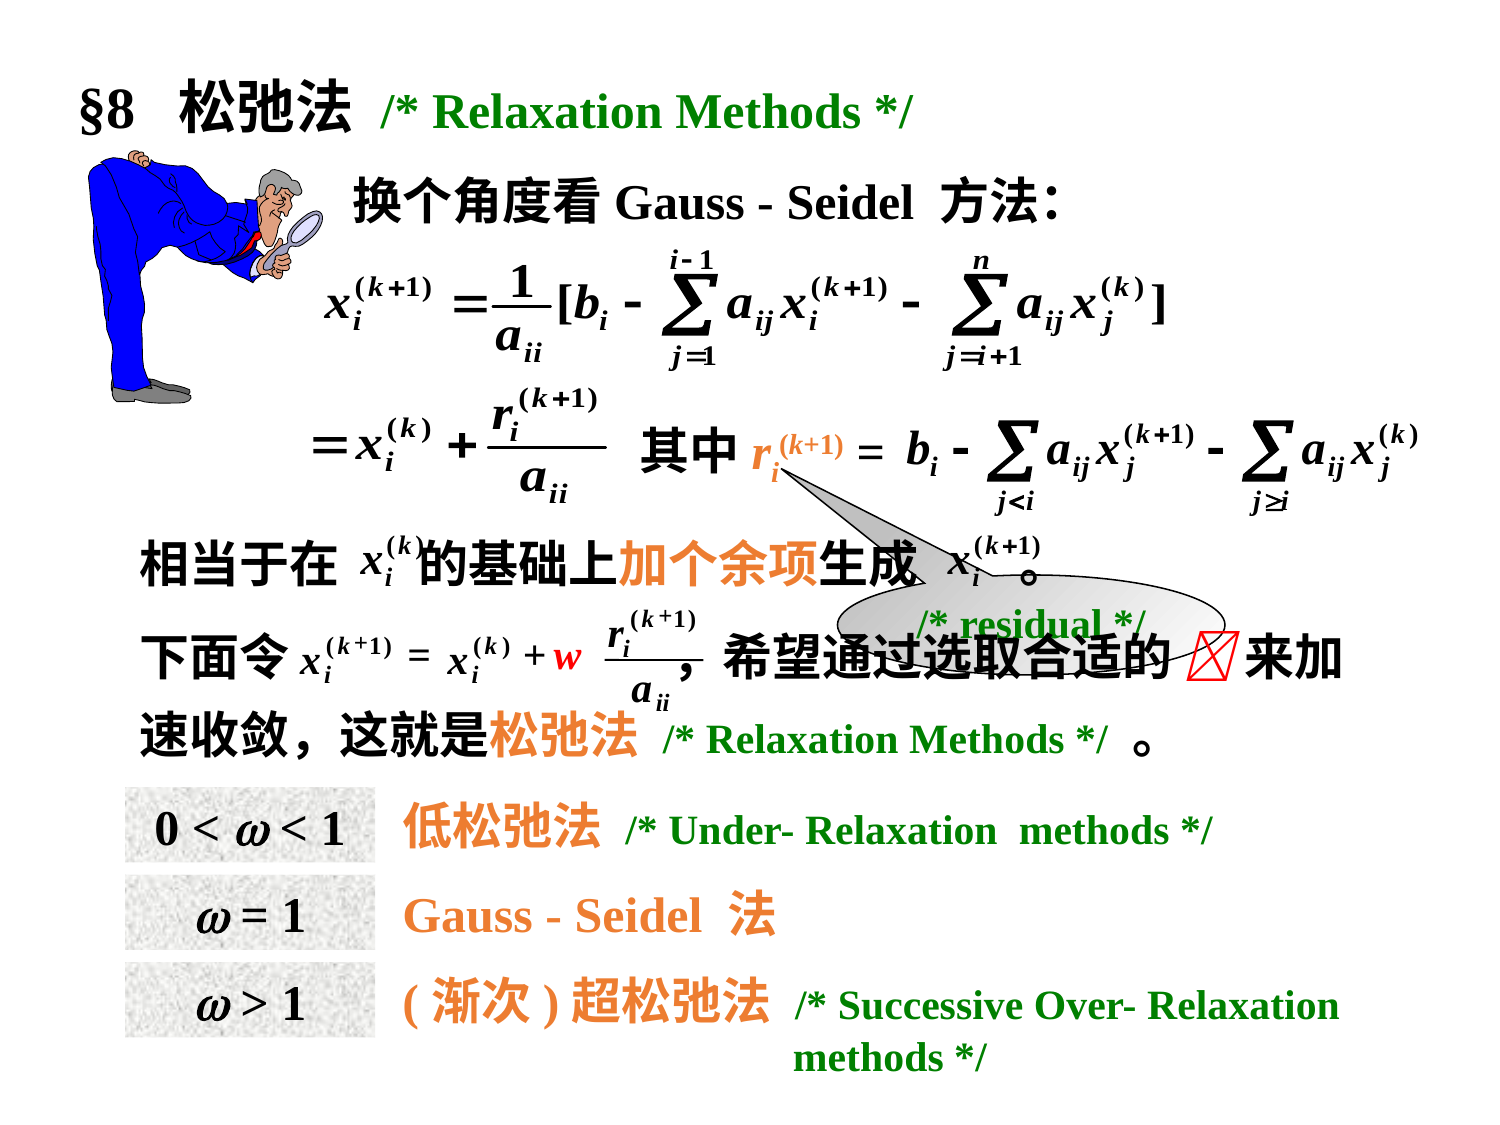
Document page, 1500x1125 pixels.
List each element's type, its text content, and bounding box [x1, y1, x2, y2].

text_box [899, 412, 1430, 525]
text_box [124, 524, 1125, 599]
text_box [124, 962, 1413, 1088]
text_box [124, 787, 1288, 864]
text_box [124, 599, 1388, 771]
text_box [299, 374, 938, 512]
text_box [124, 874, 813, 951]
text_box /* residual */ [1125, 581, 1197, 599]
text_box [87, 149, 1173, 405]
text_box §8 松弛法 /* Relaxation Methods */ [62, 62, 1013, 148]
text_box /* residual */ [835, 512, 891, 524]
